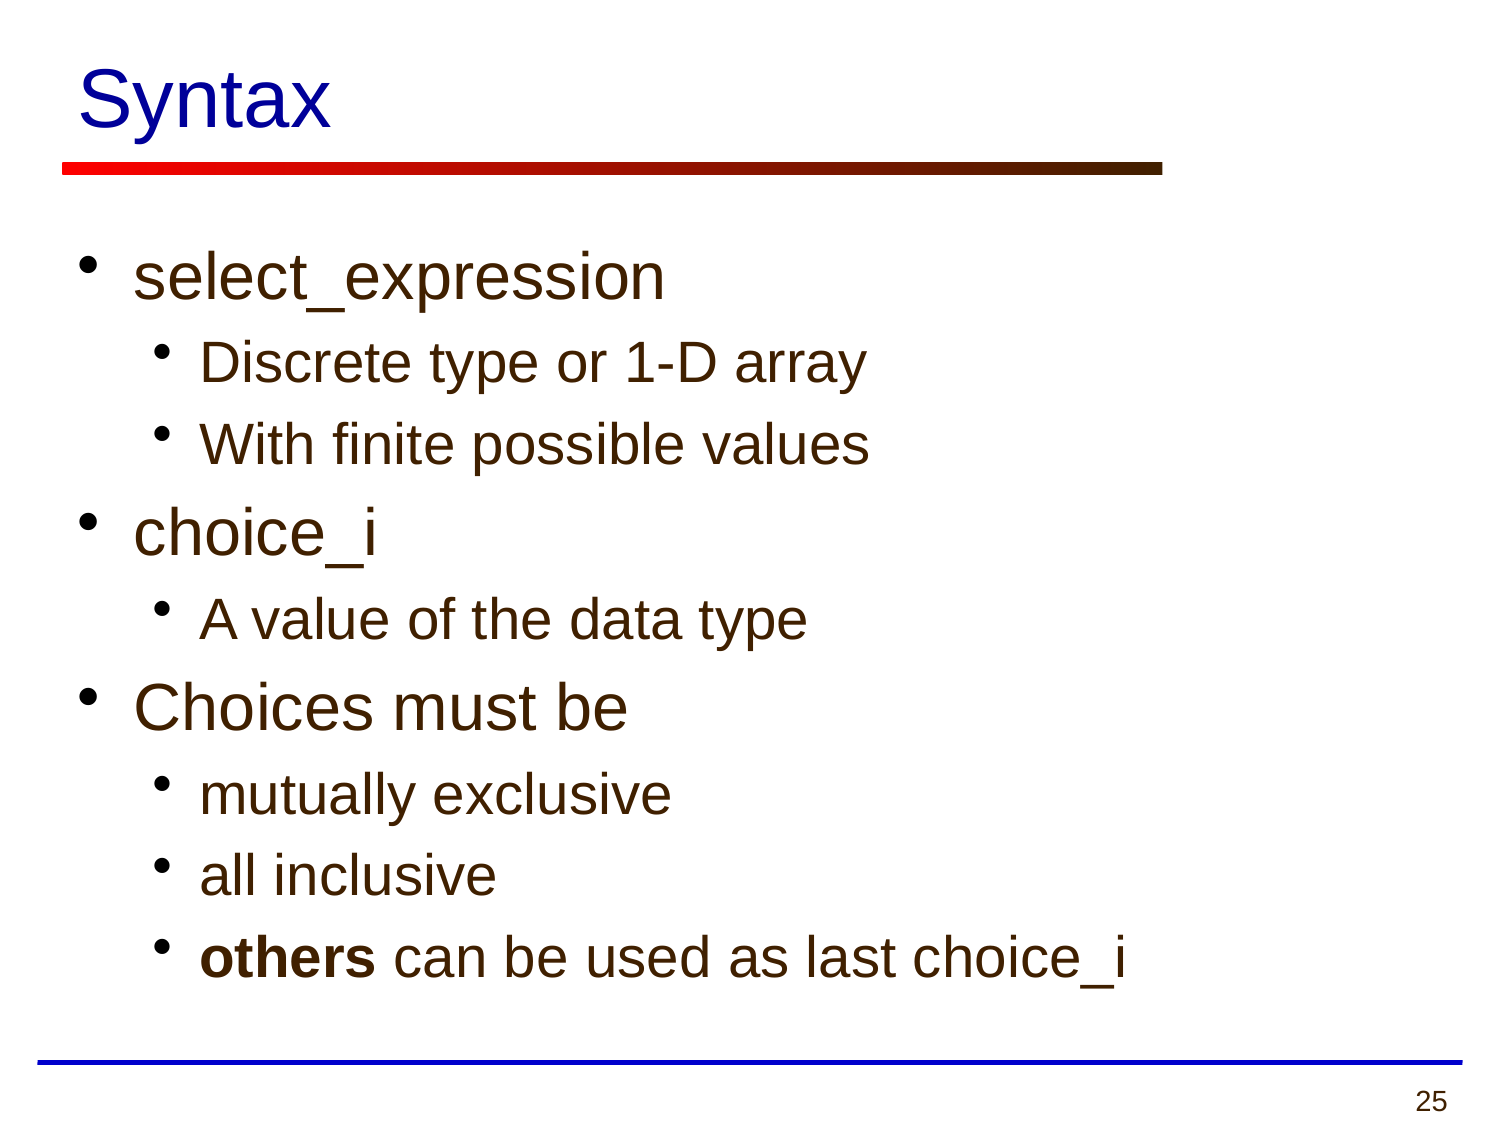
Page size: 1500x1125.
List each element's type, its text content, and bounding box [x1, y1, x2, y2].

list select_expression Discrete type or 1-D array With finite possible values choice_i A value of the data type Choices must be mutually exclusive all inclusive others can be used as last choice_i [62, 224, 1438, 1050]
title Syntax [62, 0, 1438, 188]
